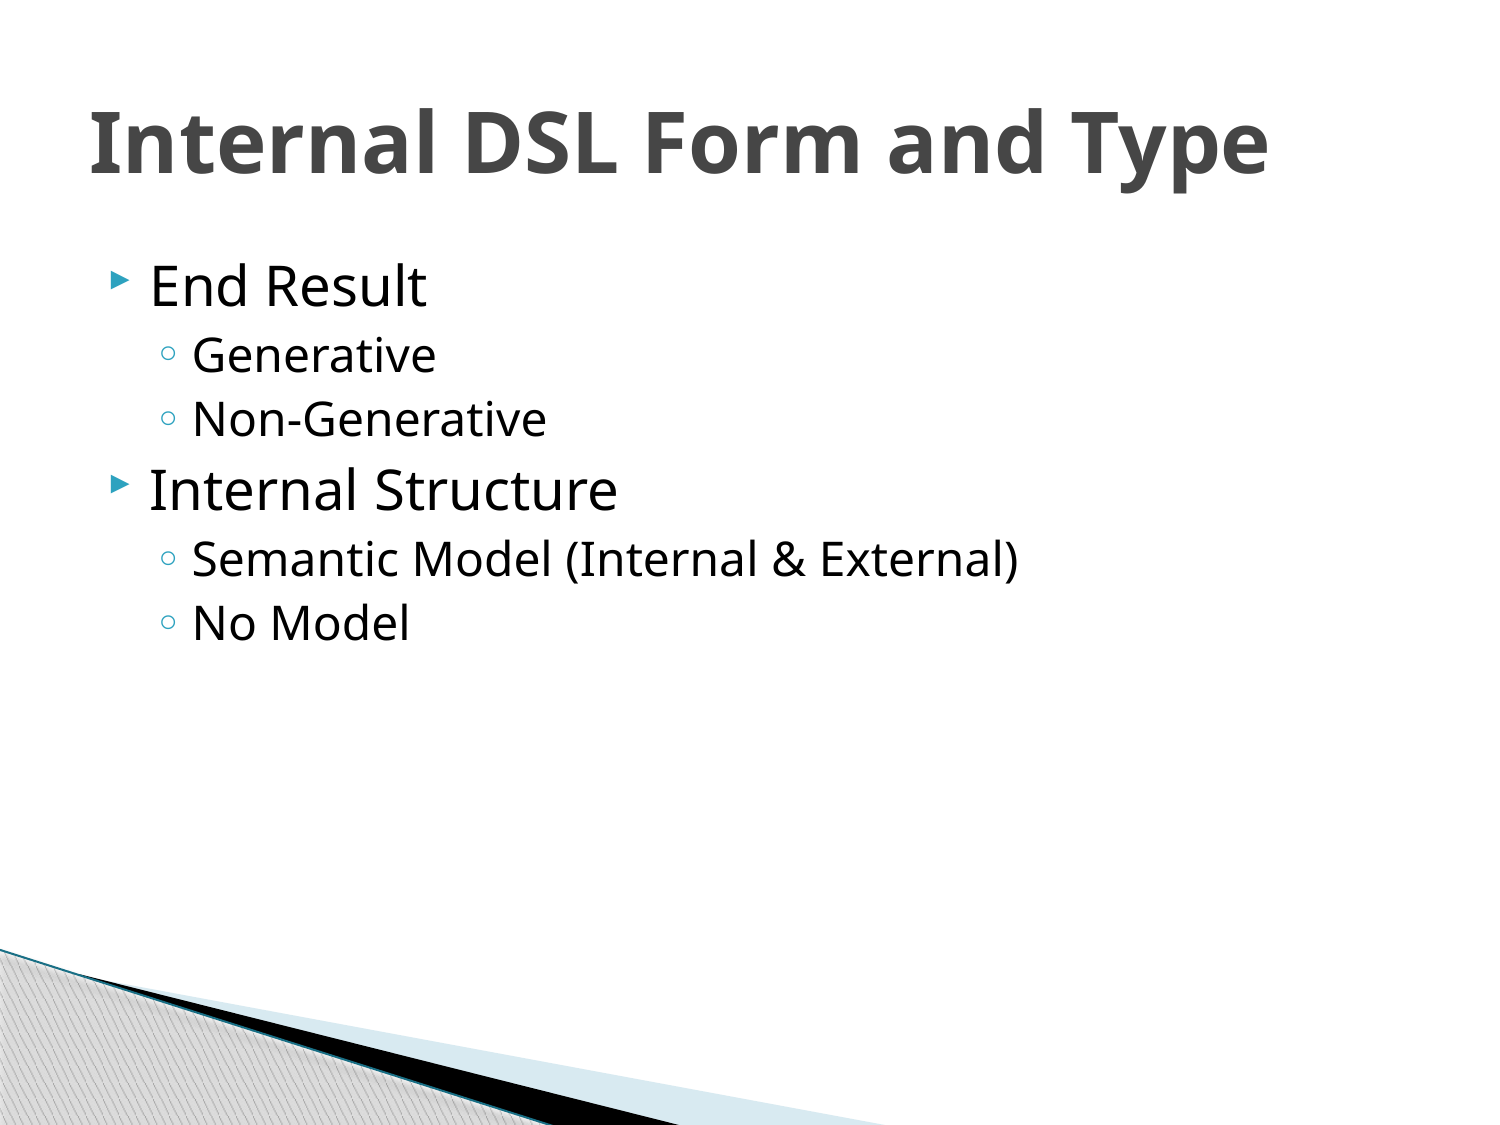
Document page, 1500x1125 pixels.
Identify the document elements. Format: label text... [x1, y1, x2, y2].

list End Result Generative Non-Generative Internal Structure Semantic Model (Internal & External) No Model [75, 243, 1425, 986]
title Internal DSL Form and Type [75, 45, 1425, 233]
